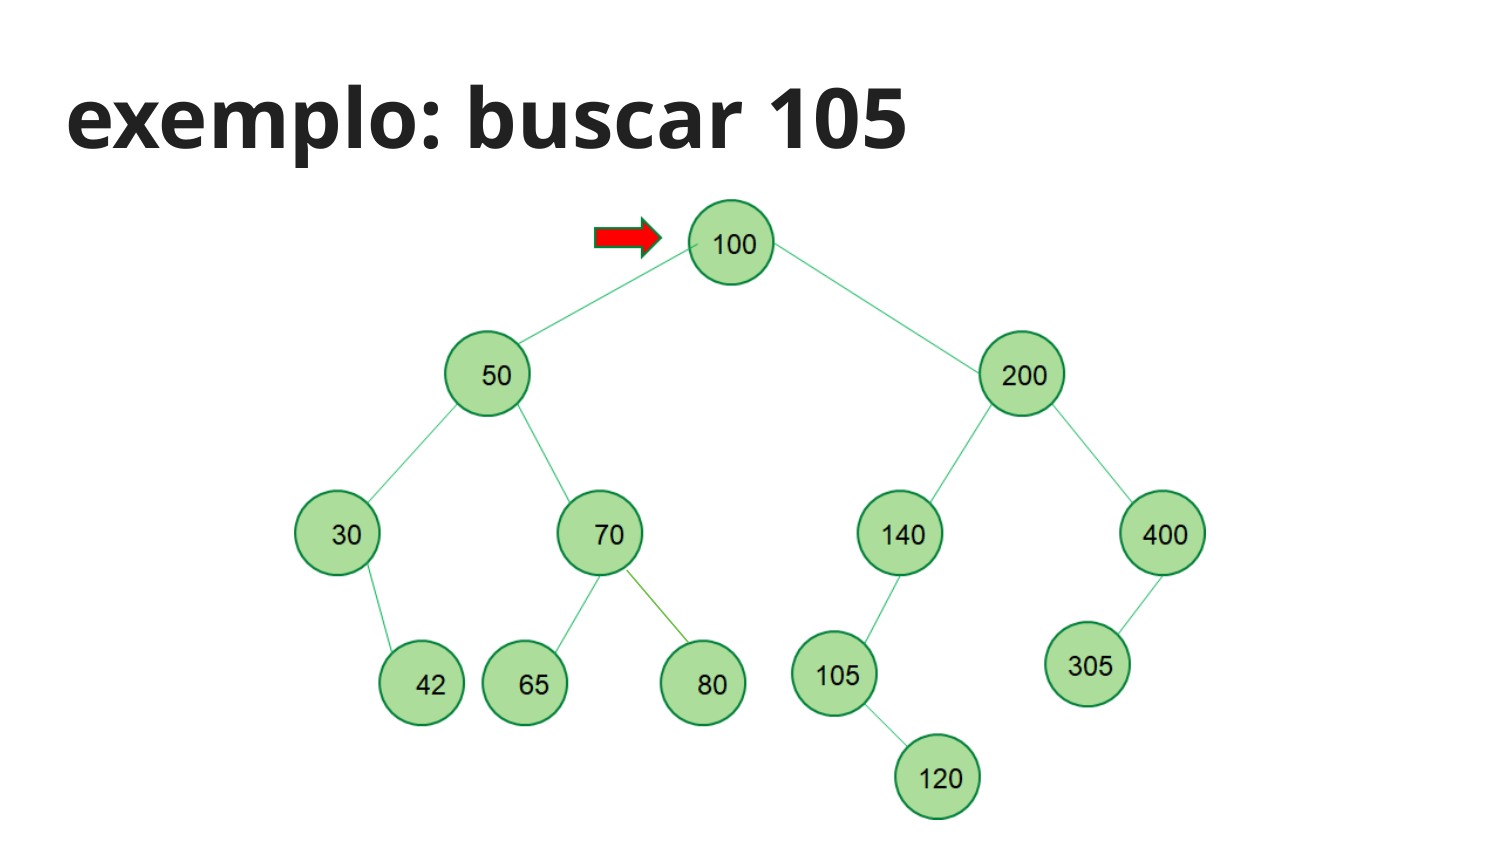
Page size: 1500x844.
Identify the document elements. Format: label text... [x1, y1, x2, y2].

title exemplo: buscar 105 [50, 50, 1451, 174]
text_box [626, 569, 689, 643]
picture [294, 199, 1206, 821]
